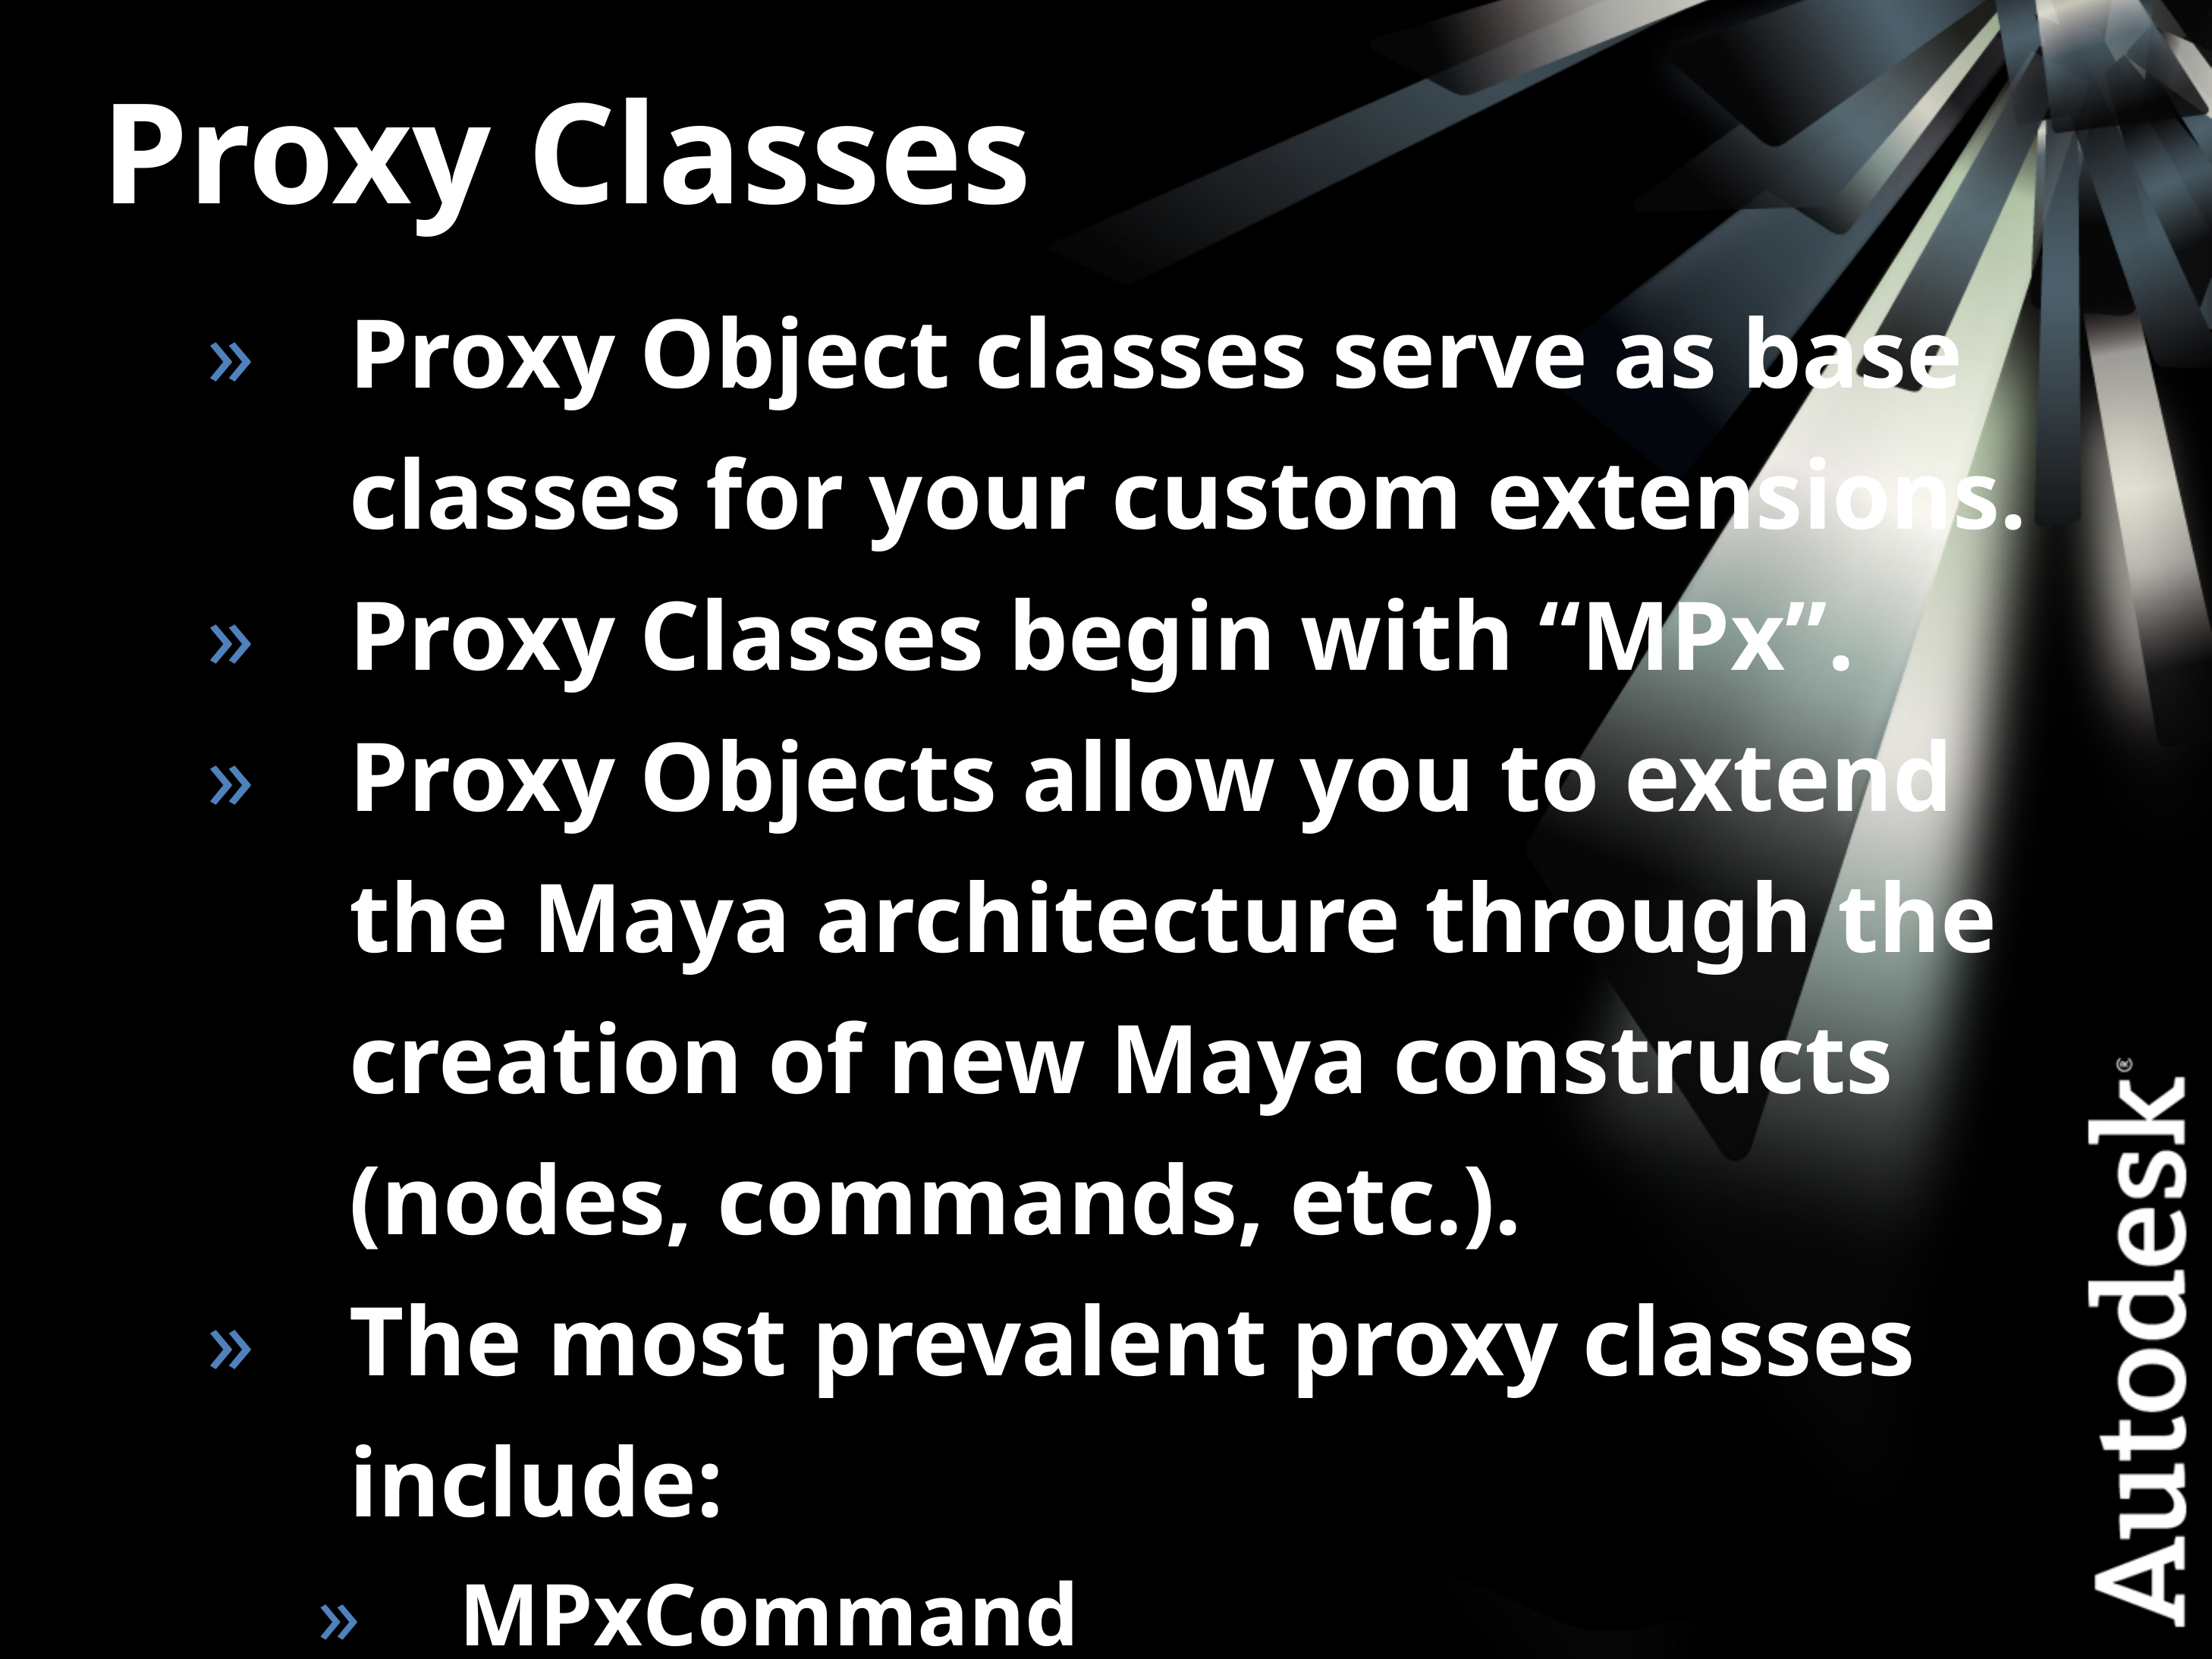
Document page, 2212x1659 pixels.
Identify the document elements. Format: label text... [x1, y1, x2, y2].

text_box Proxy Object classes serve as base classes for your custom extensions. Proxy Classes begin with “MPx”. Proxy Objects allow you to extend the Maya architecture through the creation of new Maya constructs (nodes, commands, etc.). The most prevalent proxy classes include: MPxCommand MPxNode [195, 260, 2083, 1621]
text_box Proxy Classes [92, 50, 2083, 327]
picture [0, 0, 2212, 1659]
